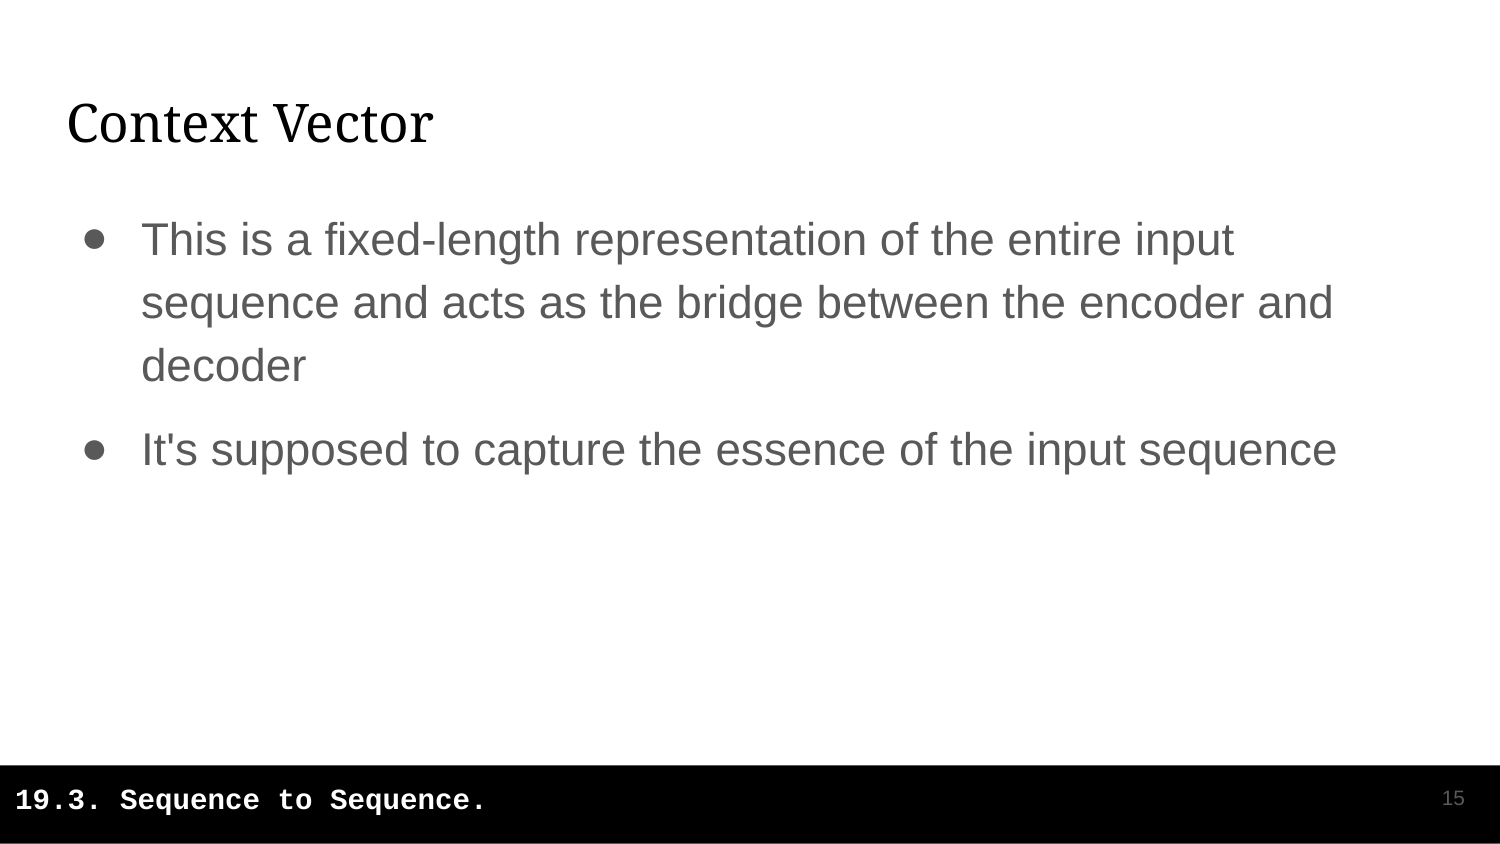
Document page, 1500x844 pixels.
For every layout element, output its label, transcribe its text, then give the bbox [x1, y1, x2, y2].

text_box 19.3. Sequence to Sequence. [0, 765, 1500, 844]
list This is a fixed-length representation of the entire input sequence and acts as the bridge between the encoder and decoder It's supposed to capture the essence of the input sequence [51, 186, 1449, 729]
slide_number ‹#› [1389, 764, 1480, 830]
title Context Vector [51, 74, 1449, 169]
